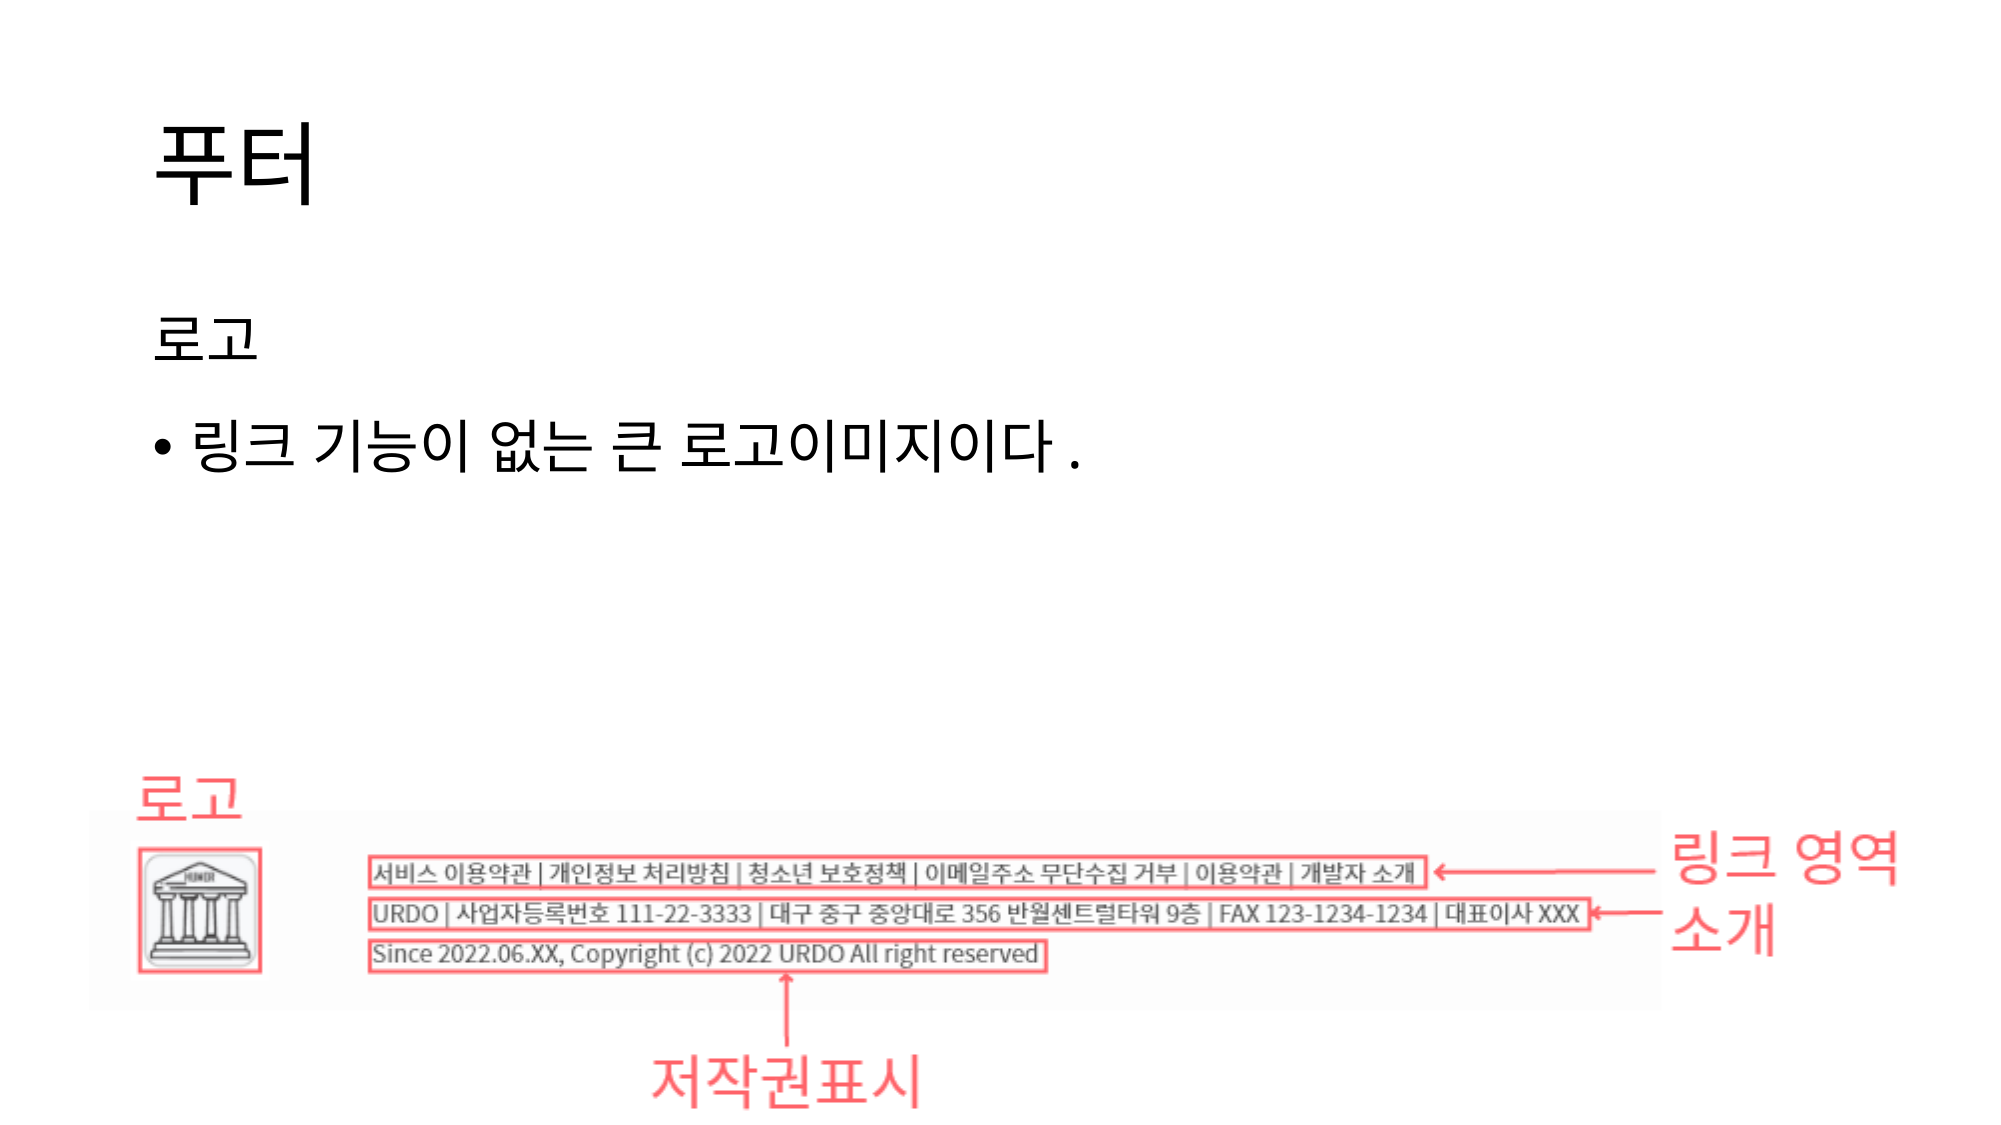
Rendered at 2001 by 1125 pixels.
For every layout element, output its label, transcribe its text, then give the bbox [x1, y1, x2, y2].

title 푸터 [137, 59, 1863, 275]
text_box 로고 [137, 275, 1863, 410]
picture [88, 739, 1911, 1125]
text_box 링크 기능이 없는 큰 로고이미지이다. [137, 410, 1863, 739]
